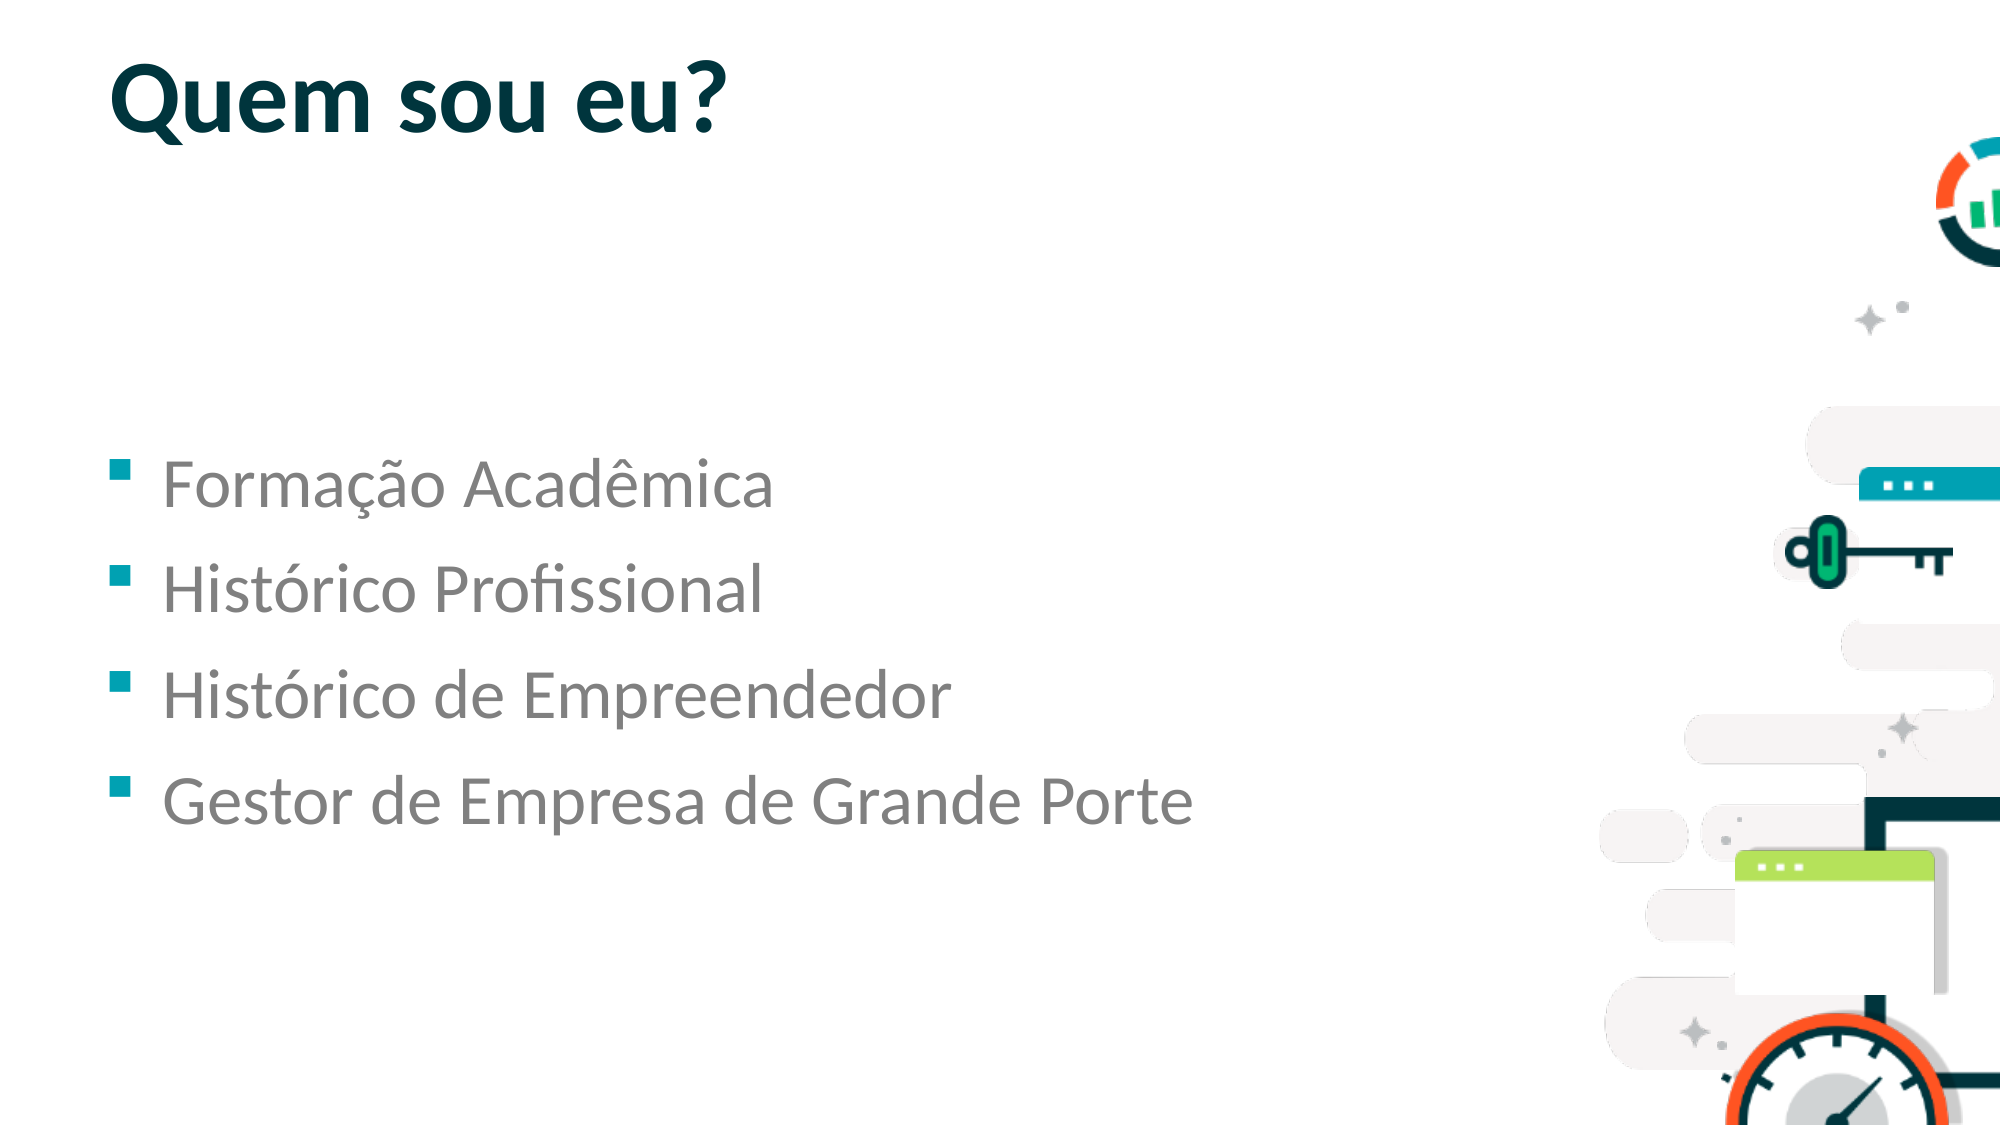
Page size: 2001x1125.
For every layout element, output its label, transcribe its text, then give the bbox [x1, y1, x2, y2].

picture [1599, 406, 2000, 1125]
picture [1854, 304, 1886, 336]
picture [1936, 137, 2000, 267]
picture [1896, 301, 1909, 313]
subtitle Formação Acadêmica Histórico Profissional Histórico de Empreendedor Gestor de Empresa de Grande Porte [89, 249, 1590, 1025]
title Quem sou eu? [94, 0, 1892, 199]
